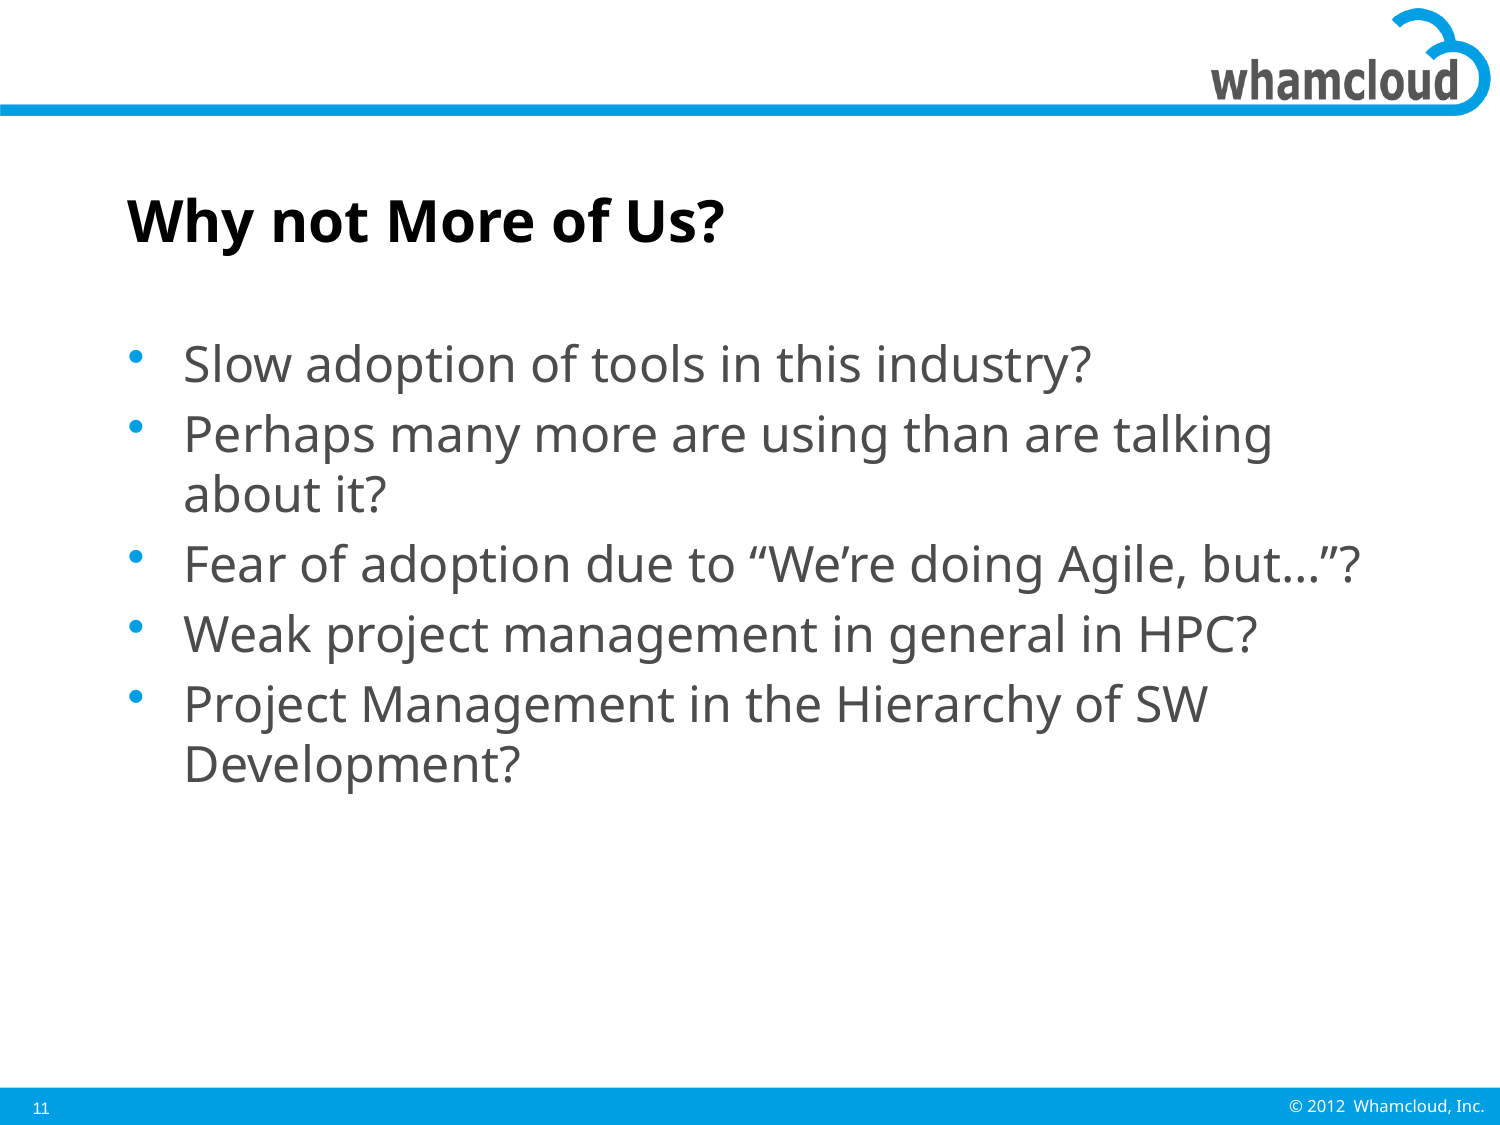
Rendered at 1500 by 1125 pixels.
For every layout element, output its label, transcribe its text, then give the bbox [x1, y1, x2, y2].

picture [1426, 8, 1500, 116]
list Slow adoption of tools in this industry? Perhaps many more are using than are talking about it? Fear of adoption due to “We’re doing Agile, but…”? Weak project management in general in HPC? Project Management in the Hierarchy of SW Development? [112, 324, 1388, 1059]
title Why not More of Us? [112, 162, 1388, 276]
picture [0, 8, 1478, 104]
slide_number 11 [17, 1088, 113, 1125]
